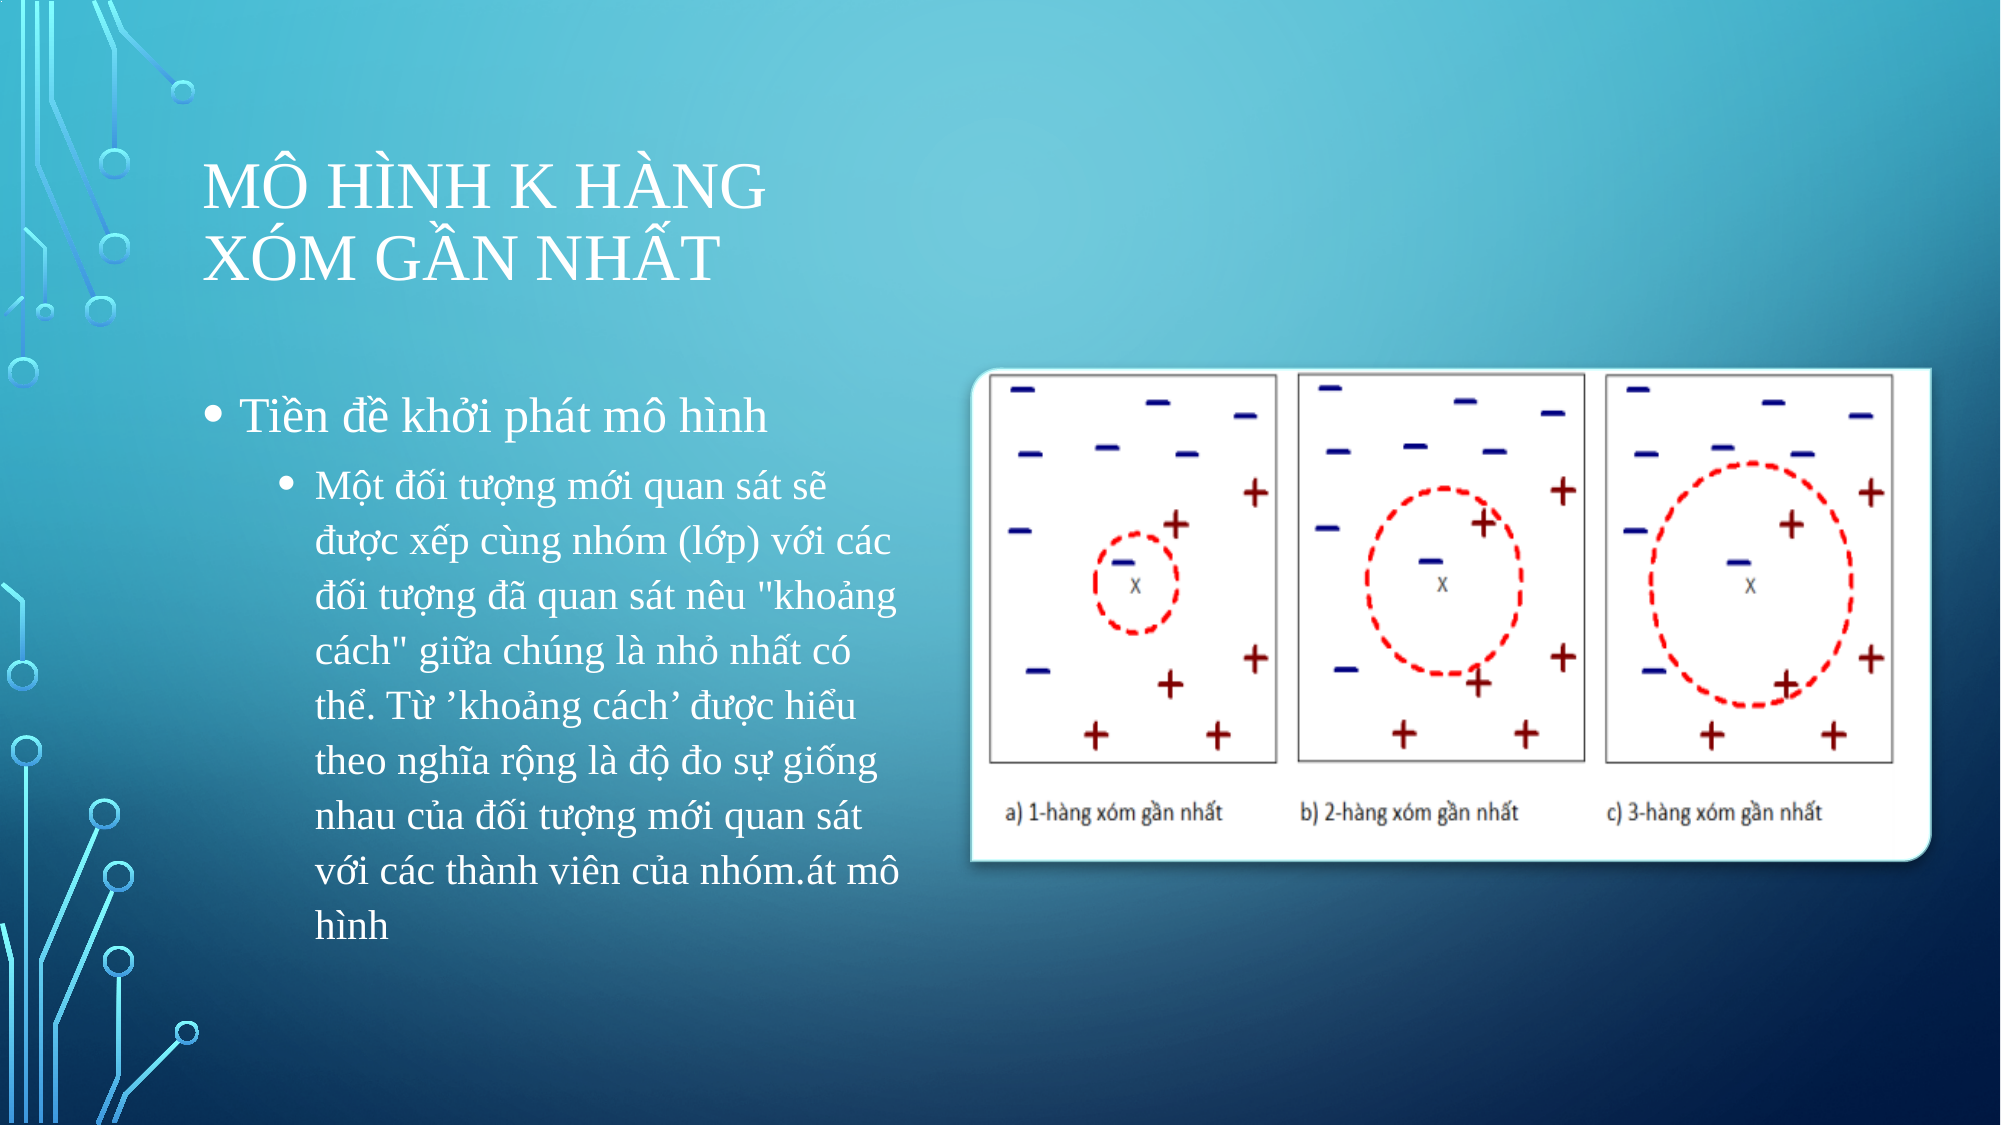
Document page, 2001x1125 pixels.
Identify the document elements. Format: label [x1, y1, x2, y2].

text_box [0, 0, 201, 1125]
picture [201, 0, 2000, 1125]
